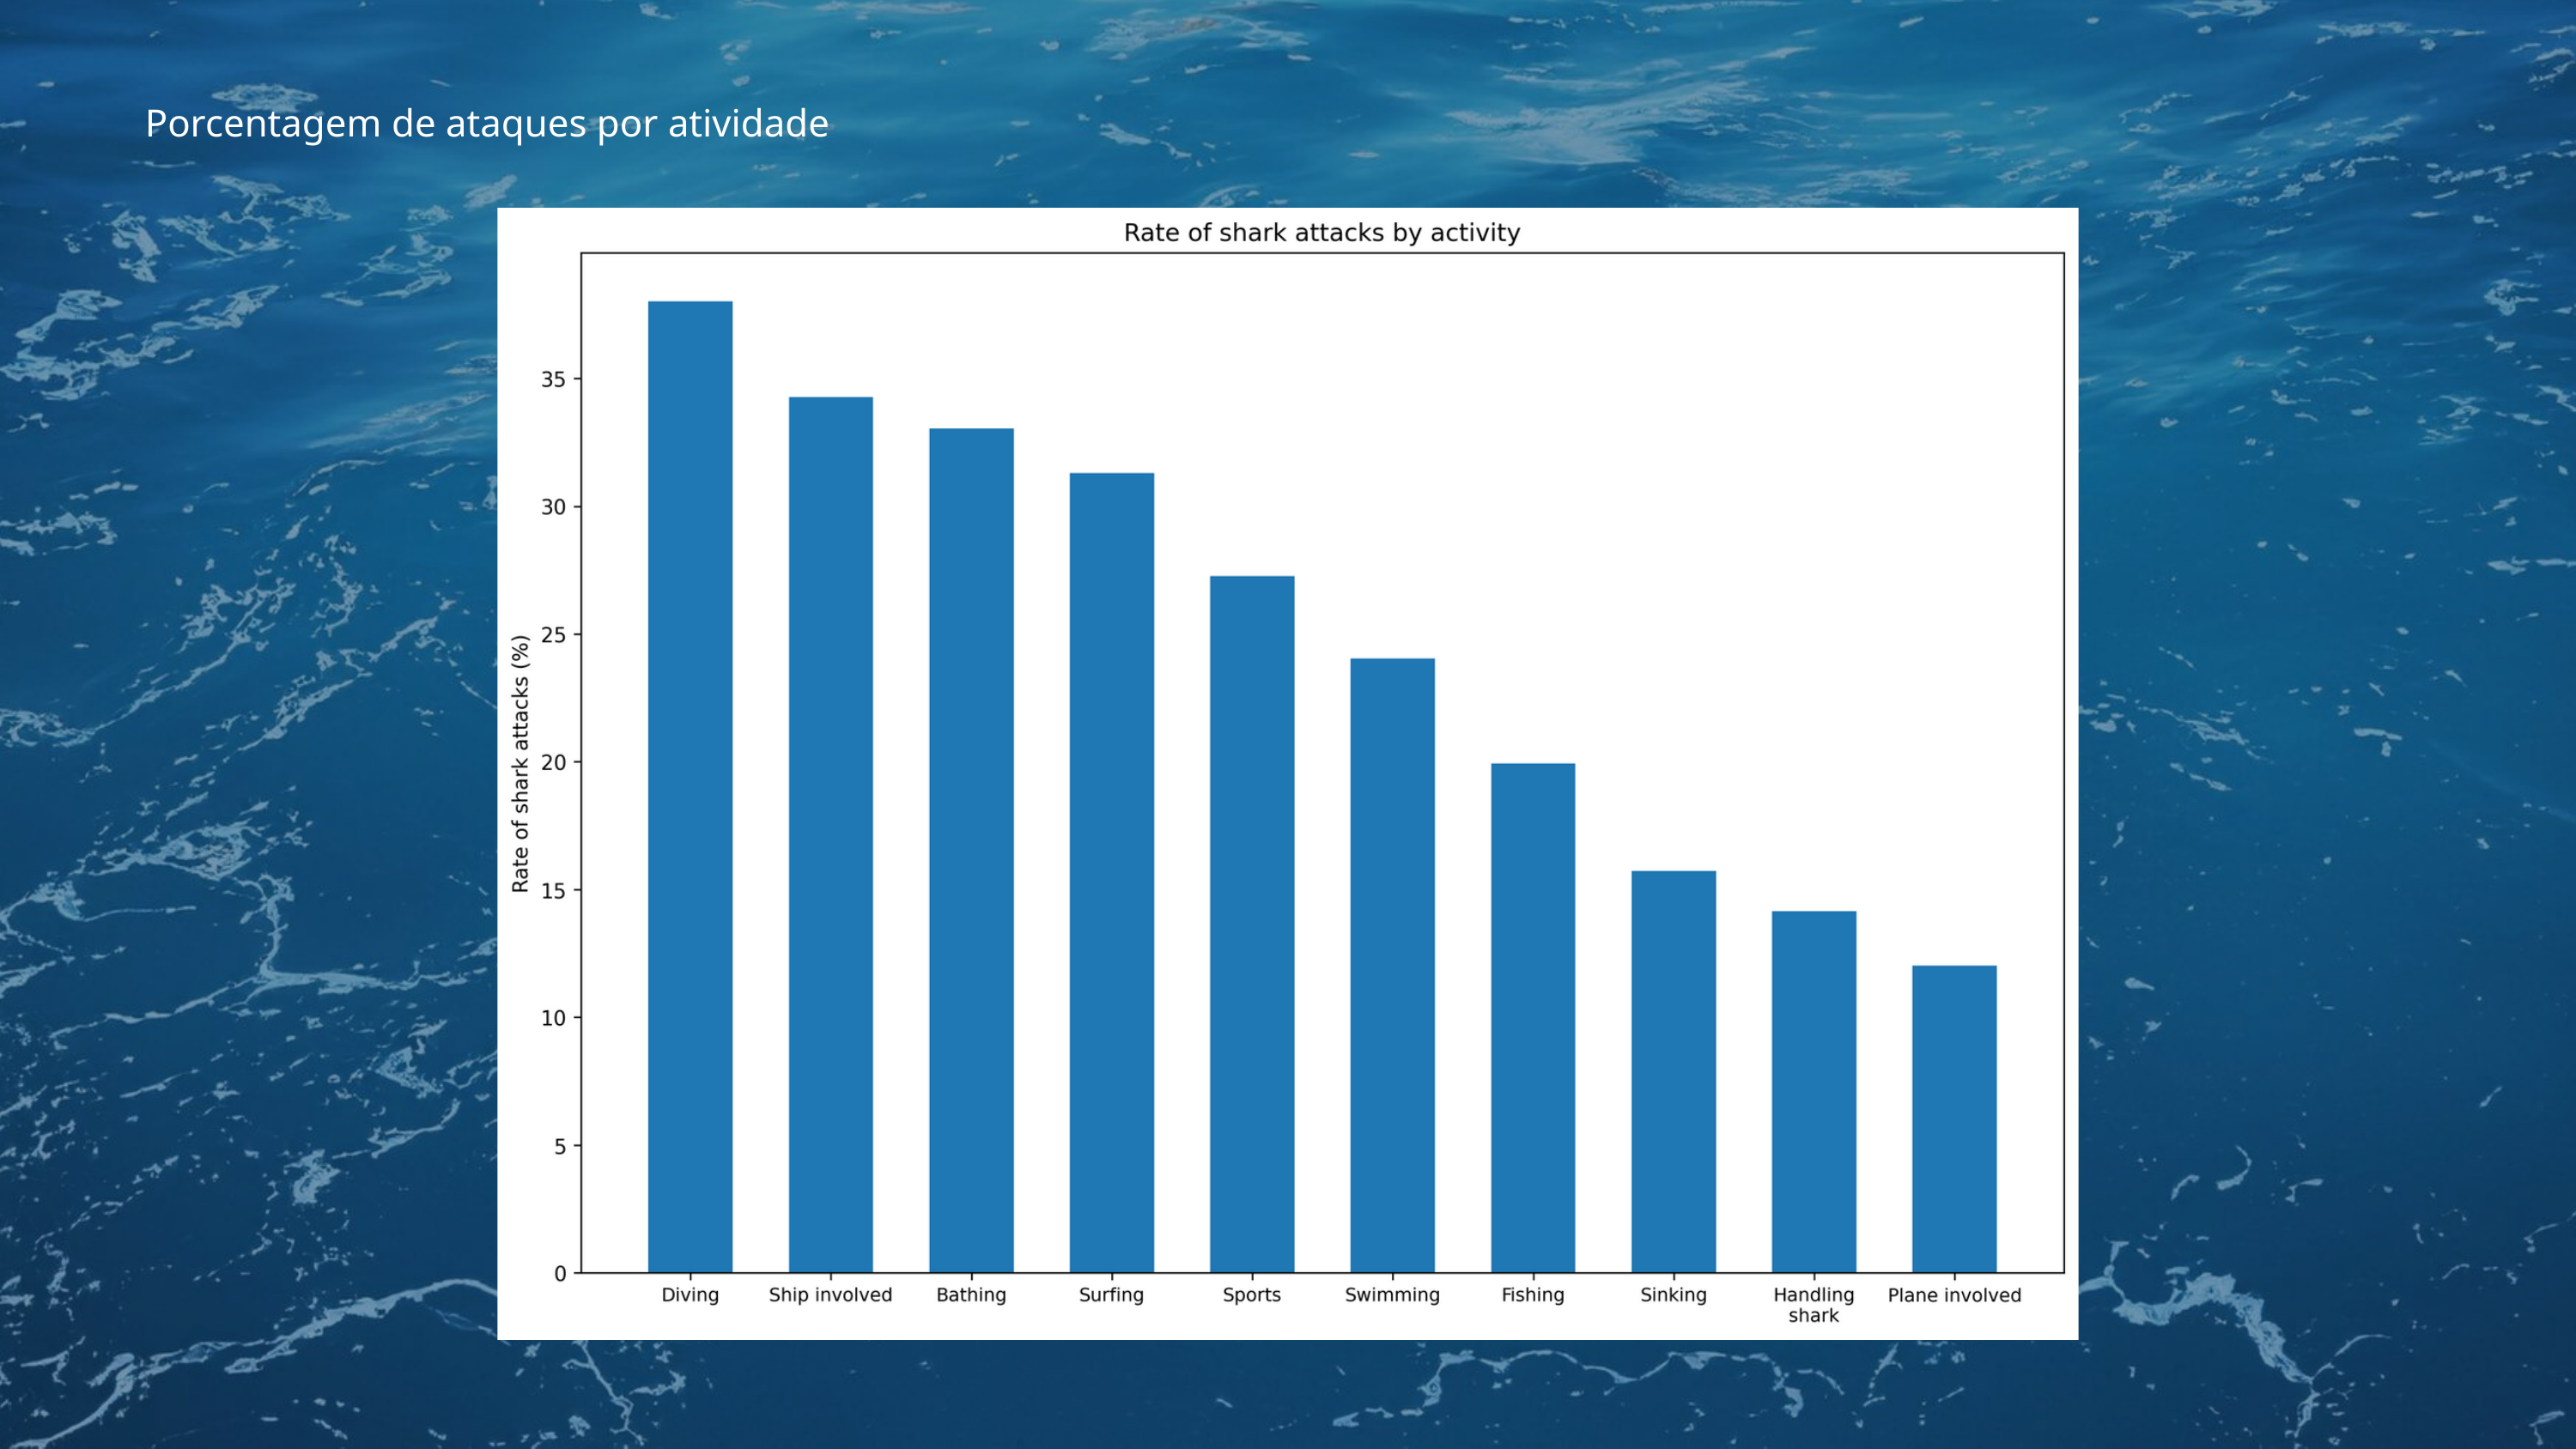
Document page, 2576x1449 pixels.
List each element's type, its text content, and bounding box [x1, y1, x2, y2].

text_box [497, 208, 2079, 1340]
text_box [0, 0, 2576, 1449]
text_box Porcentagem de ataques por atividade [144, 92, 847, 145]
